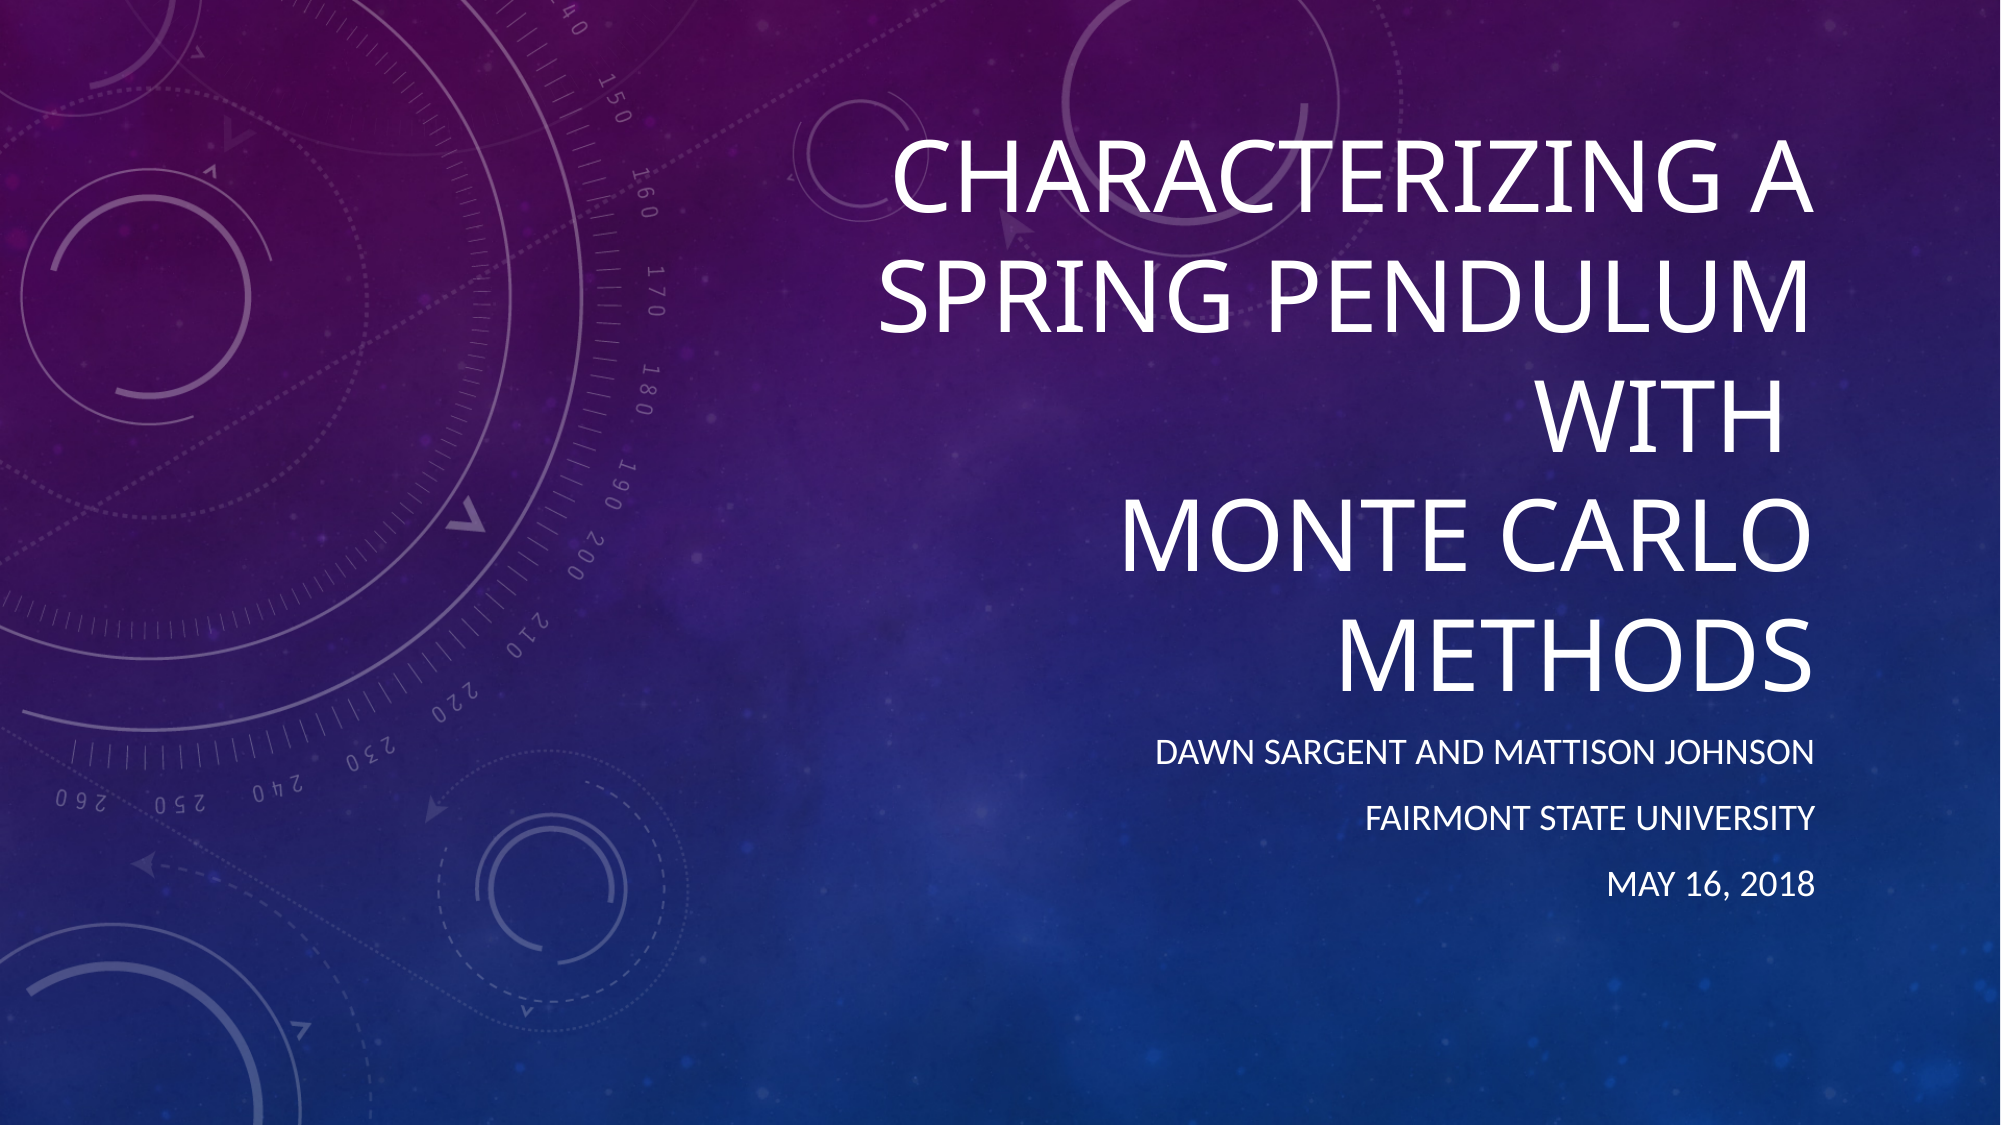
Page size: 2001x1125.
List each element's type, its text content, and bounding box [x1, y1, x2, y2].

subtitle Dawn Sargent and Mattison Johnson Fairmont state university May 16, 2018 [650, 719, 1831, 950]
picture [0, 0, 2001, 1125]
title Characterizing a Spring Pendulum with Monte Carlo Methods [650, 322, 1831, 719]
